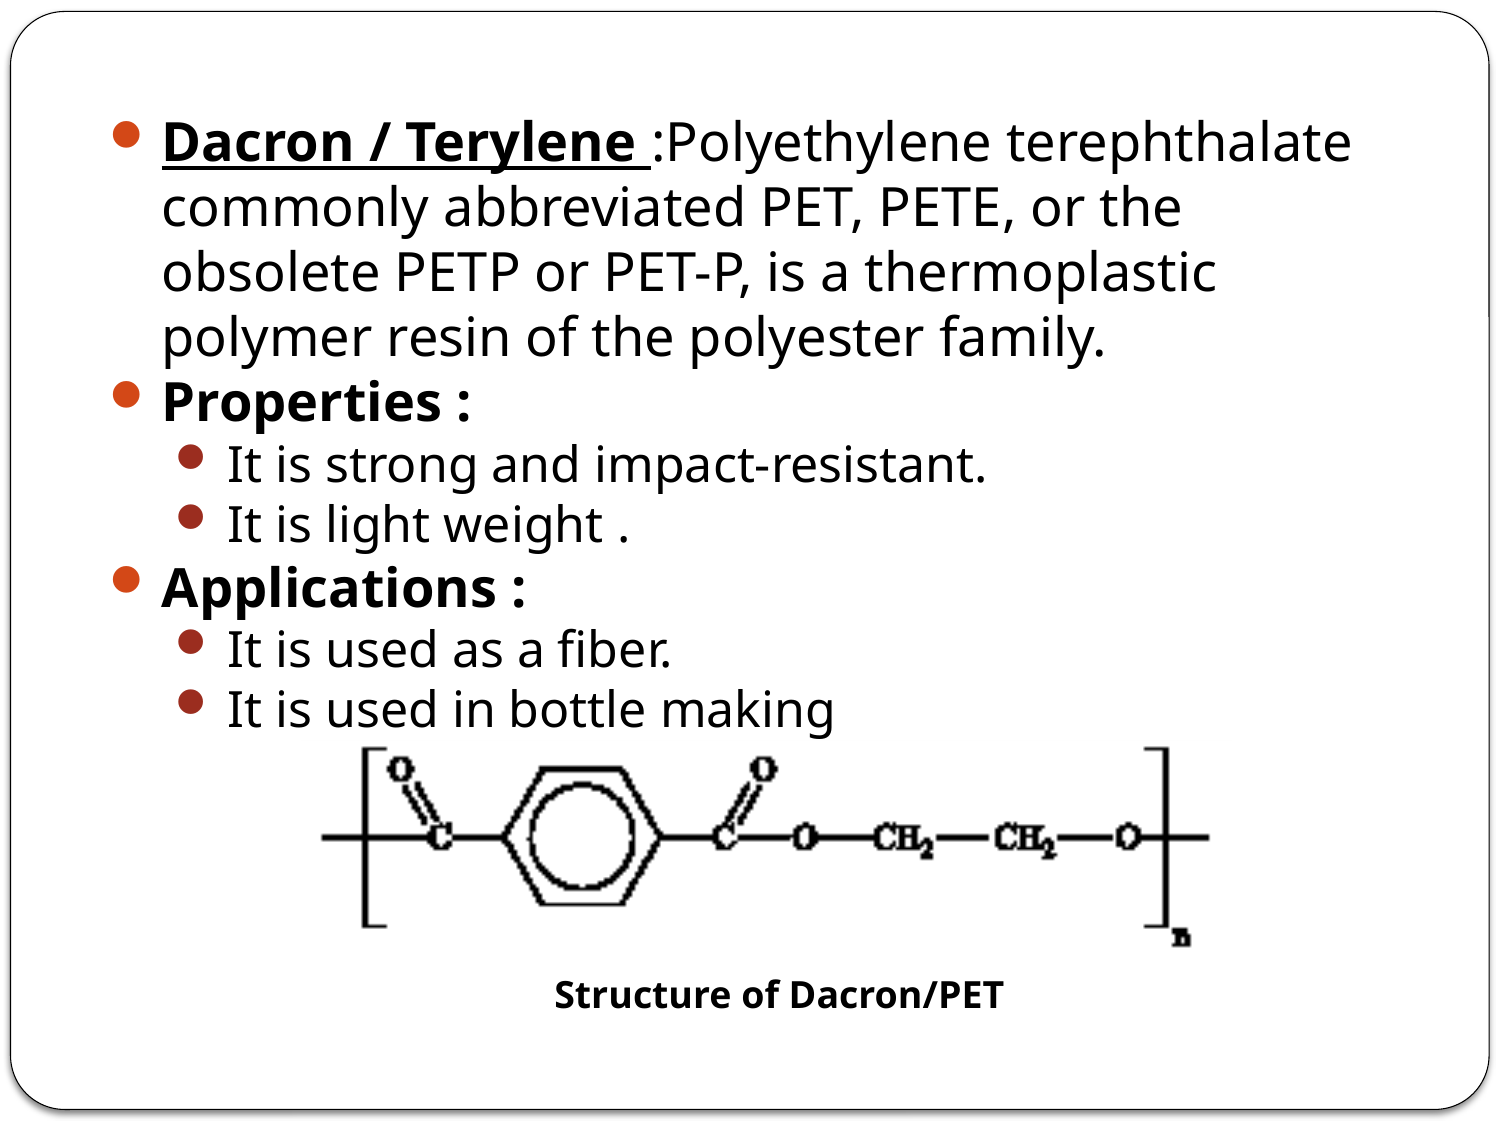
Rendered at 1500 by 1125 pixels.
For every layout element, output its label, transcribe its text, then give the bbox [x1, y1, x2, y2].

list Dacron / Terylene :Polyethylene terephthalate commonly abbreviated PET, PETE, or the obsolete PETP or PET-P, is a thermoplastic polymer resin of the polyester family. Properties : It is strong and impact-resistant. It is light weight . Applications : It is used as a fiber. It is used in bottle making [75, 99, 1412, 764]
text_box Structure of Dacron/PET [454, 966, 1105, 1024]
title [150, 45, 1425, 233]
picture [300, 739, 1232, 958]
